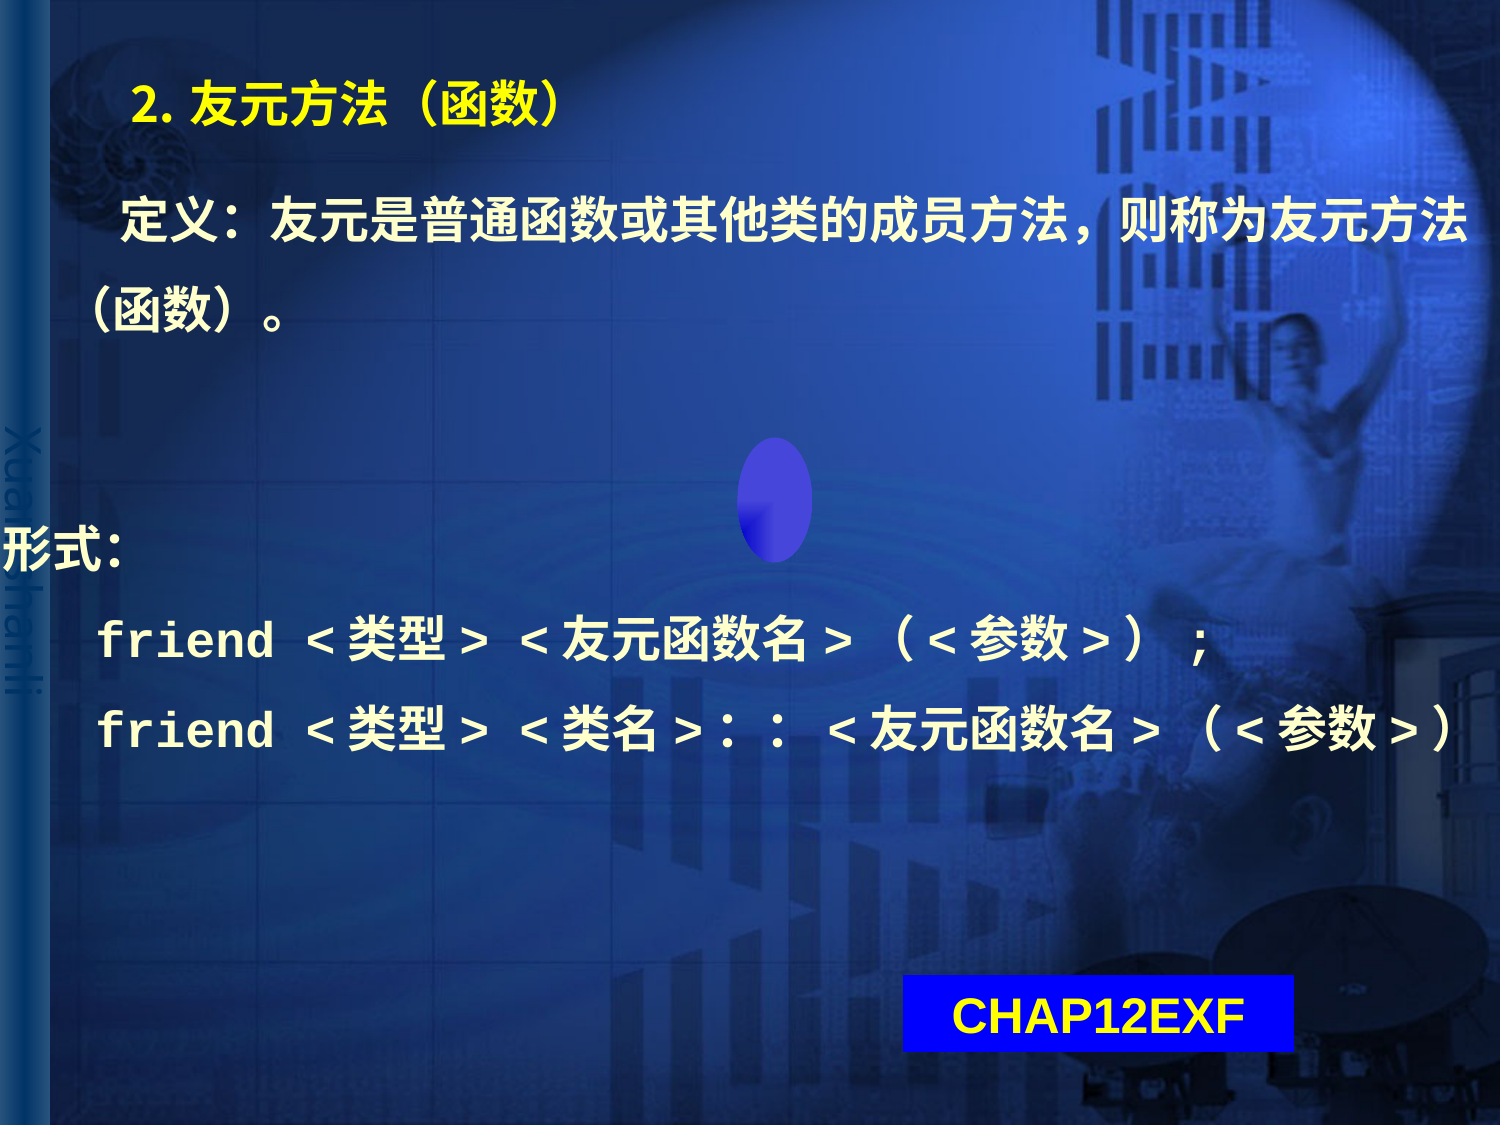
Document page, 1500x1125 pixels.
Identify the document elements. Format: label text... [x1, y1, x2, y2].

text_box 定义：友元是普通函数或其他类的成员方法，则称为友元方法 （函数）。 [48, 150, 1485, 346]
text_box 形式： friend <类型> <友元函数名>（<参数>）; friend <类型> <类名>：：<友元函数名>（<参数>）; [0, 479, 1500, 765]
text_box CHAP12EXF [903, 976, 1294, 1052]
picture [50, 765, 1500, 1125]
picture [50, 0, 1500, 479]
title ⒉友元方法（函数） [112, 54, 1388, 150]
